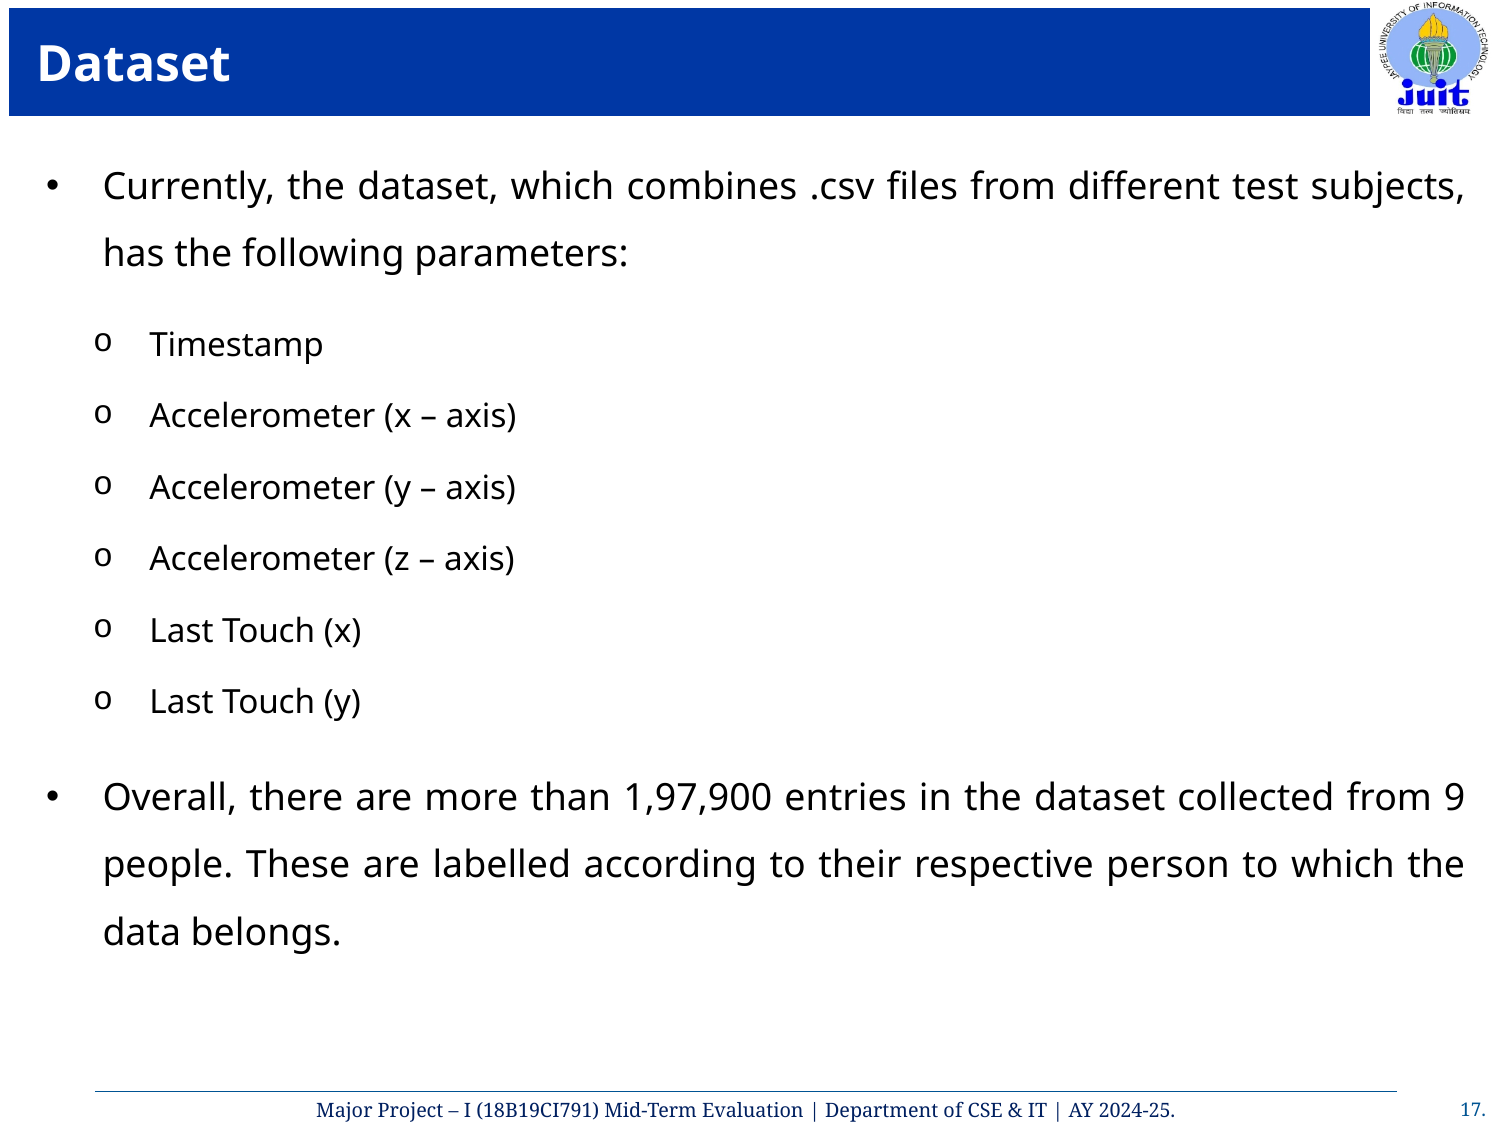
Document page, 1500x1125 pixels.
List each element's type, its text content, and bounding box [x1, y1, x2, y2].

text_box Currently, the dataset, which combines .csv files from different test subjects, has the following parameters: Timestamp Accelerometer (x – axis) Accelerometer (y – axis) Accelerometer (z – axis) Last Touch (x) Last Touch (y) Overall, there are more than 1,97,900 entries in the dataset collected from 9 people. These are labelled according to their respective person to which the data belongs. [12, 131, 1482, 1083]
title Dataset [4, 2, 1375, 121]
picture [1375, 2, 1500, 114]
